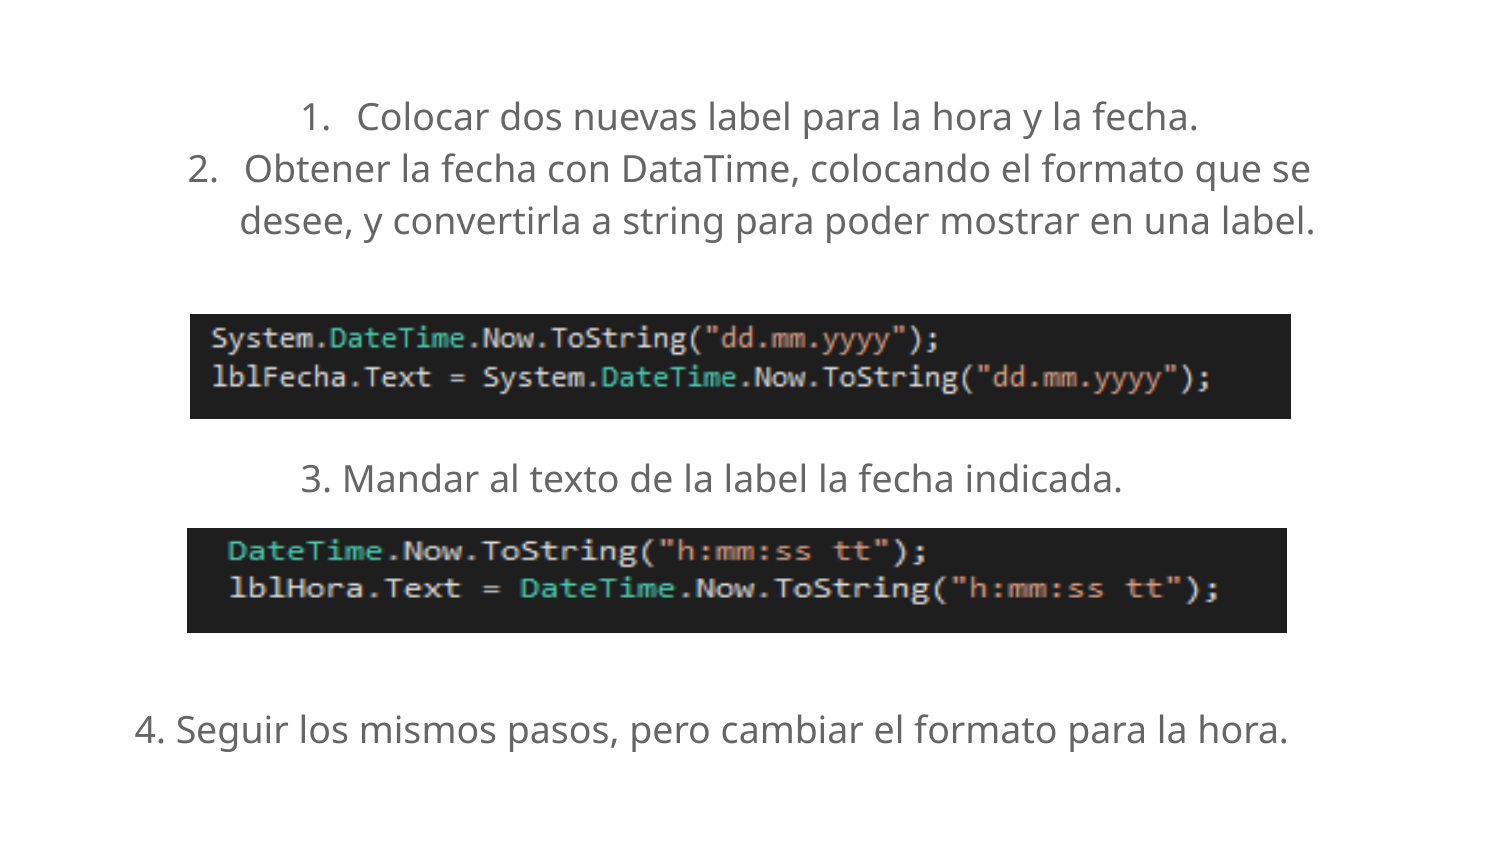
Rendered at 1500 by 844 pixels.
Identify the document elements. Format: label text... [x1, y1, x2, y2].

list Colocar dos nuevas label para la hora y la fecha. Obtener la fecha con DataTime, colocando el formato que se desee, y convertirla a string para poder mostrar en una label. [96, 71, 1385, 293]
text_box 3. Mandar al texto de la label la fecha indicada. [103, 440, 1321, 526]
picture [186, 528, 1287, 633]
text_box 4. Seguir los mismos pasos, pero cambiar el formato para la hora. [94, 691, 1331, 777]
picture [190, 313, 1291, 419]
